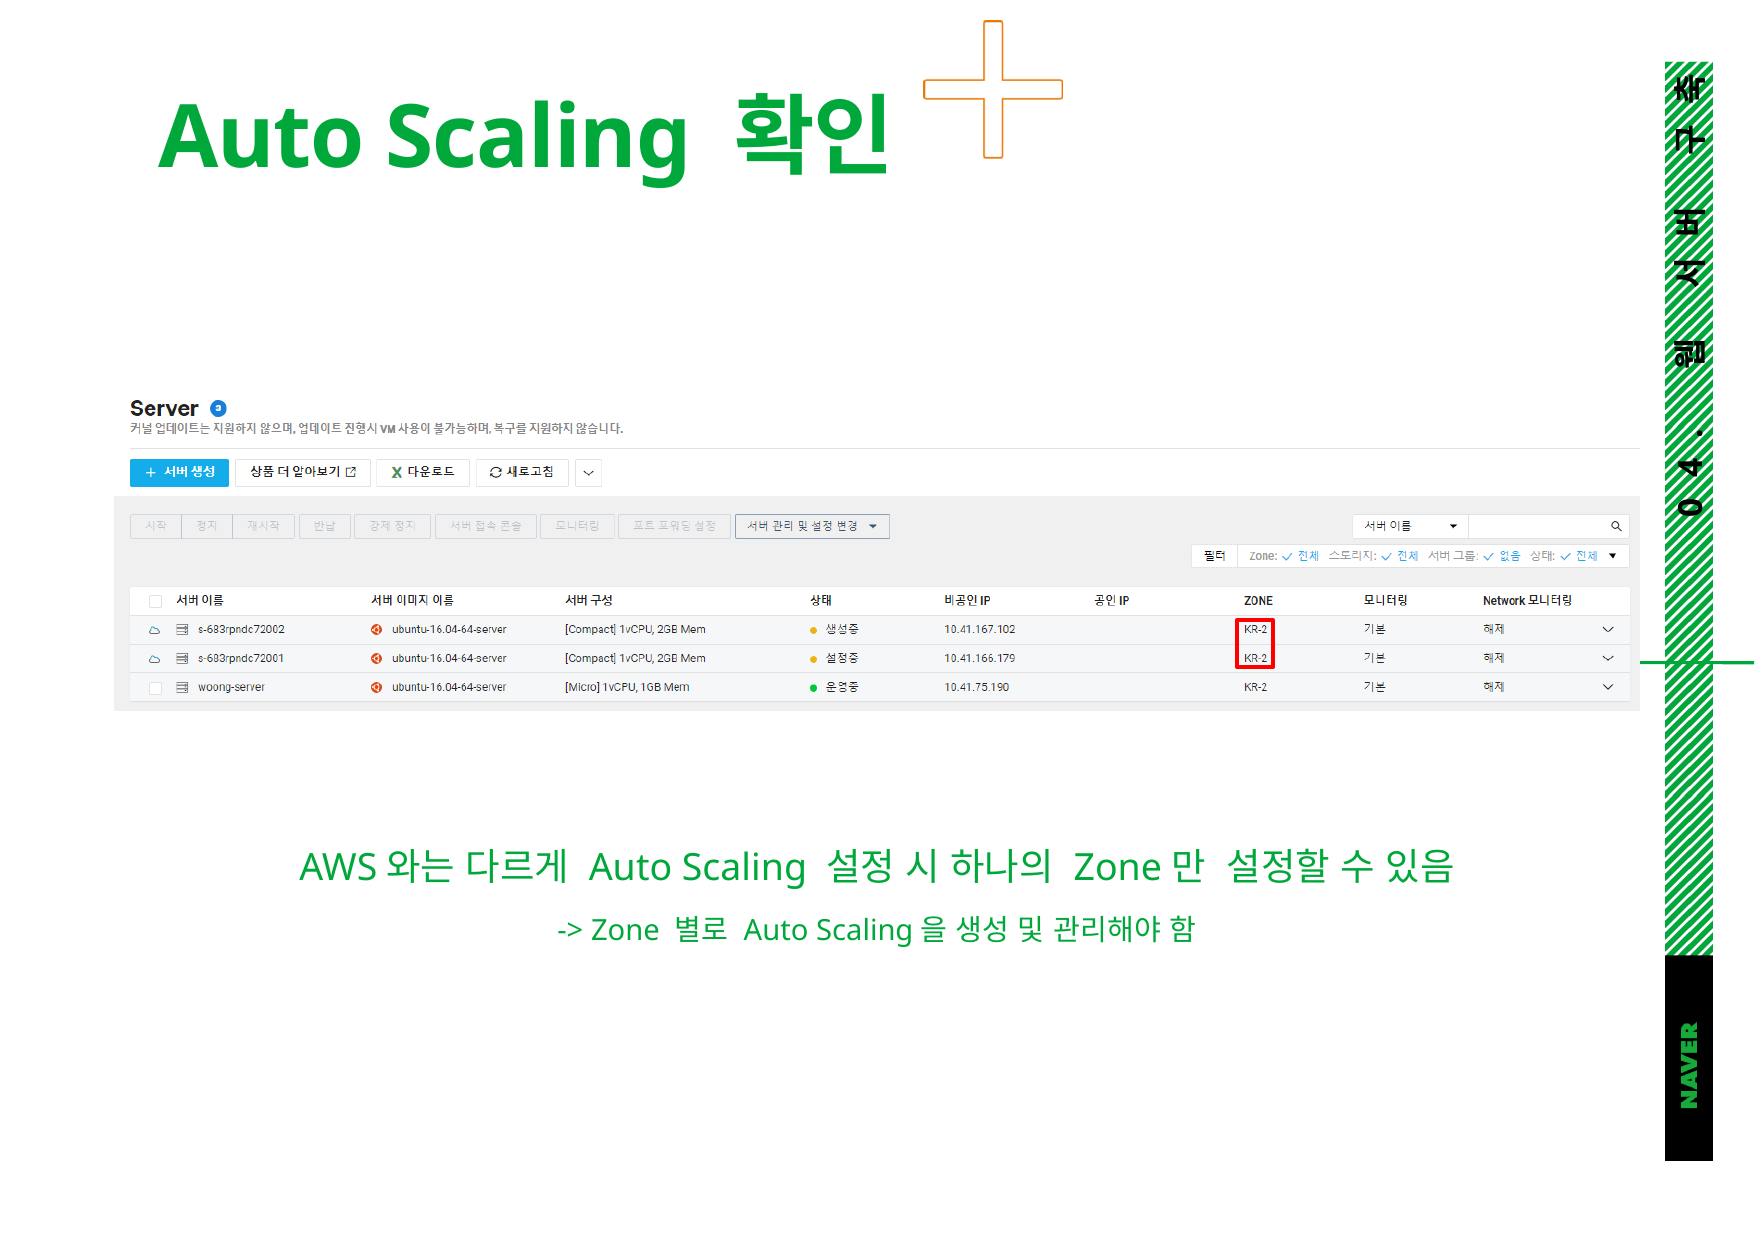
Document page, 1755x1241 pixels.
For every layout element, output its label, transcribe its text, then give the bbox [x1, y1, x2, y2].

list Auto Scaling 확인 [158, 93, 1476, 337]
picture [923, 20, 1063, 93]
picture [1665, 959, 1713, 1164]
text_box 04. 웹 서버 구축 [1654, 57, 1723, 959]
picture [114, 395, 1640, 711]
text_box AWS와는 다르게 Auto Scaling 설정 시 하나의 Zone만 설정할 수 있음 -> Zone 별로 Auto Scaling을 생성 및 관리해야 함 [172, 820, 1582, 1004]
